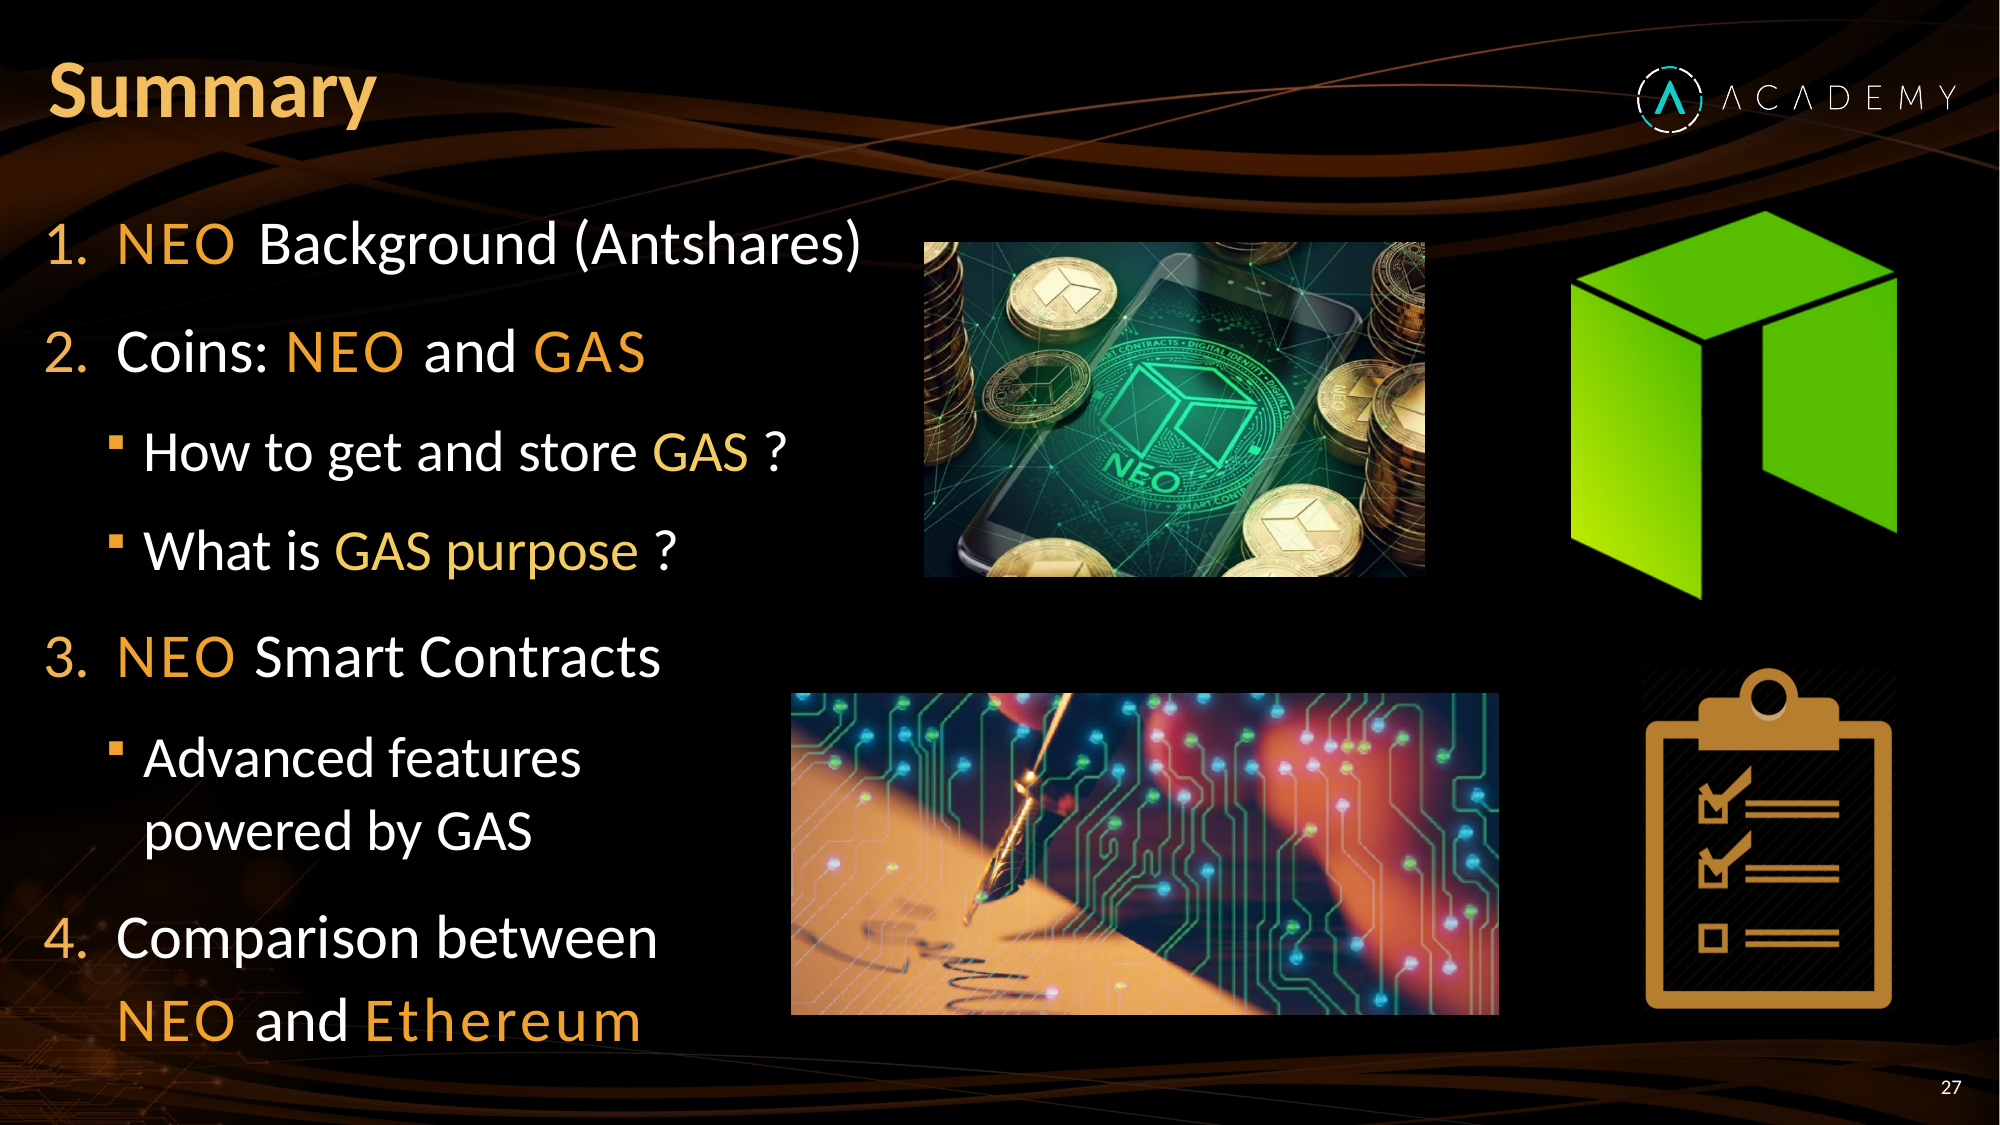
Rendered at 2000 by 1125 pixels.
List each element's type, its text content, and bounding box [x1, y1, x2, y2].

title Summary [30, 31, 1602, 150]
picture [0, 0, 2000, 1125]
list NEO Background (Antshares) Coins: NEO and GAS How to get and store GAS ? What is GAS purpose ? NEO Smart Contracts Advanced features powered by GAS Comparison between NEO and Ethereum [25, 187, 1970, 1103]
